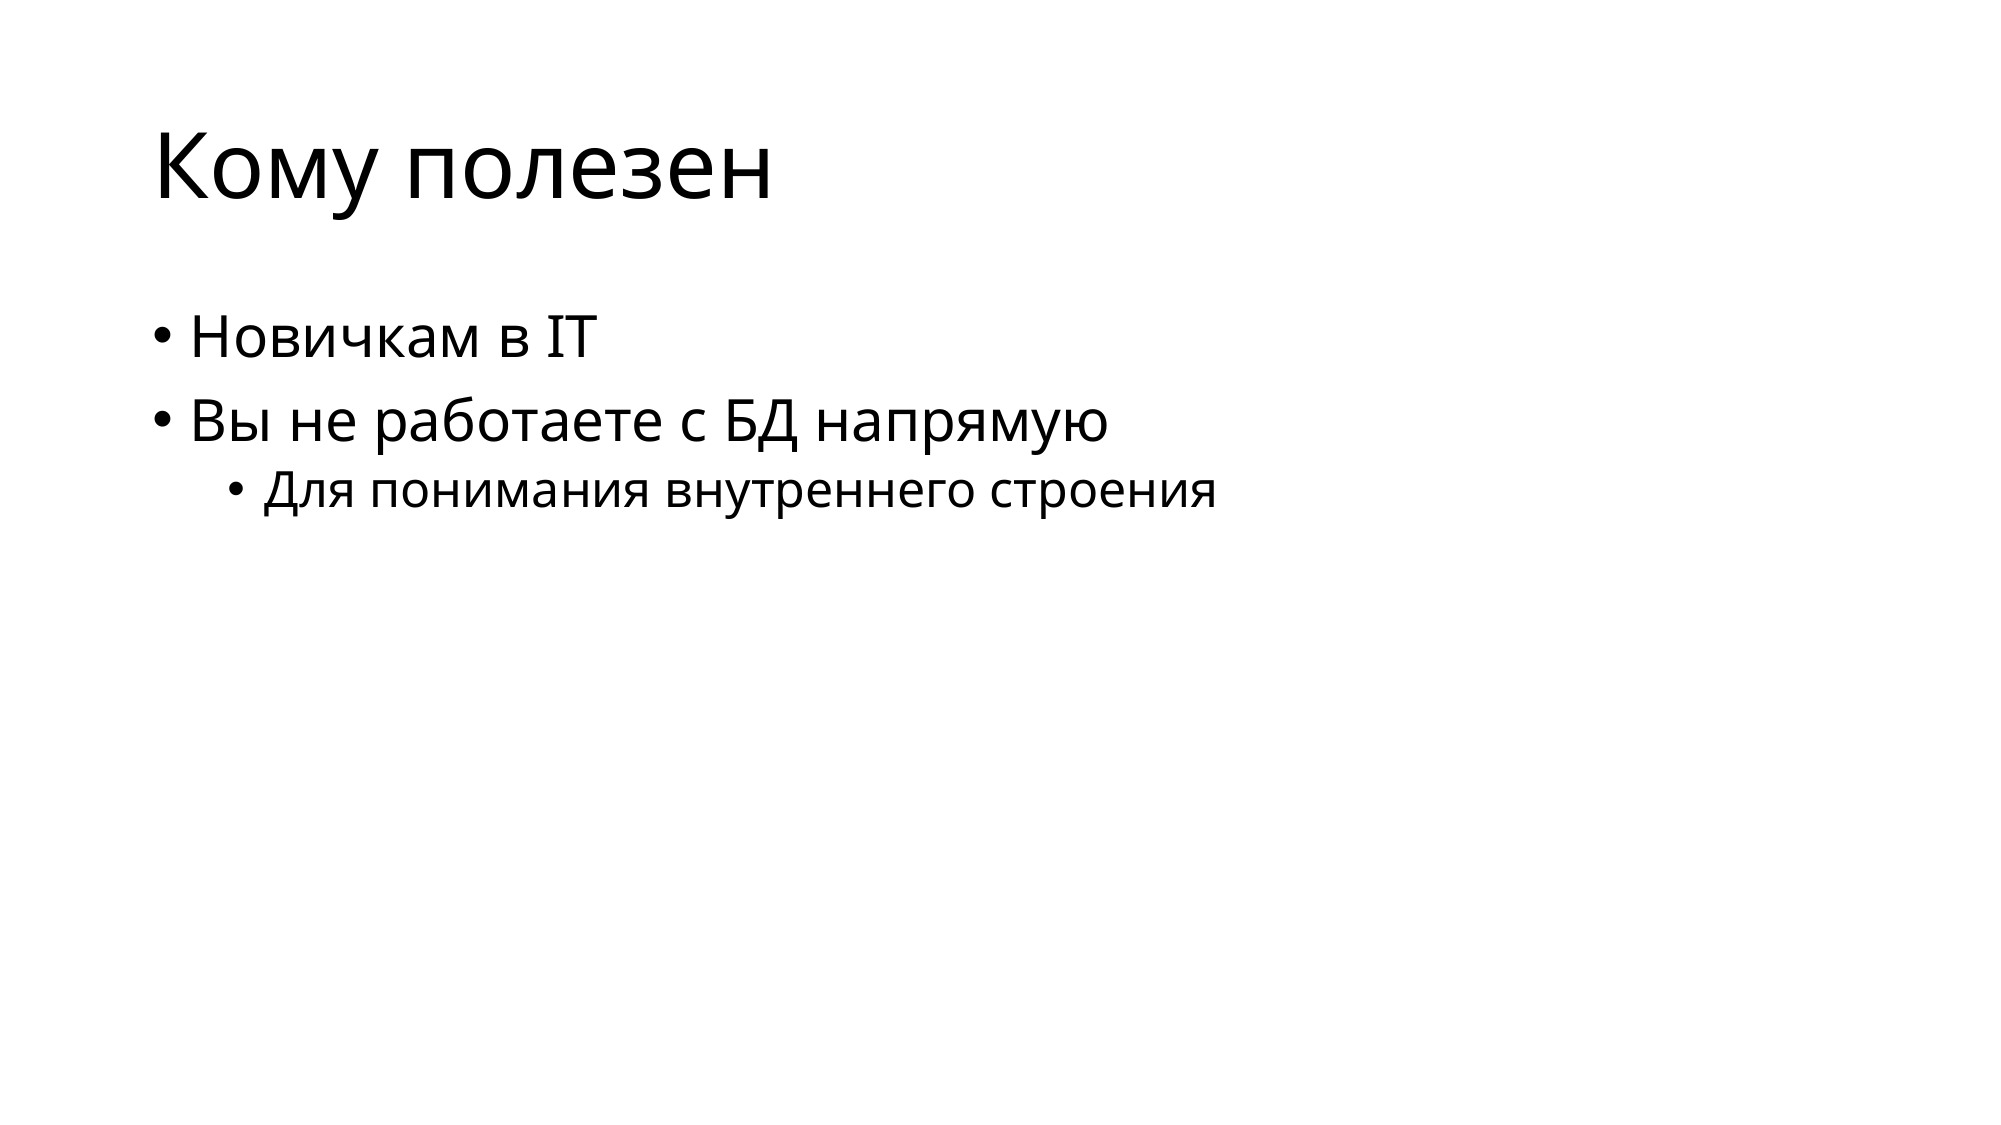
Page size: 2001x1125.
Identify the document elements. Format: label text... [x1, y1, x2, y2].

title Кому полезен [137, 59, 1863, 278]
list Новичкам в IT Вы не работаете с БД напрямую Для понимания внутреннего строения [137, 299, 1863, 1014]
